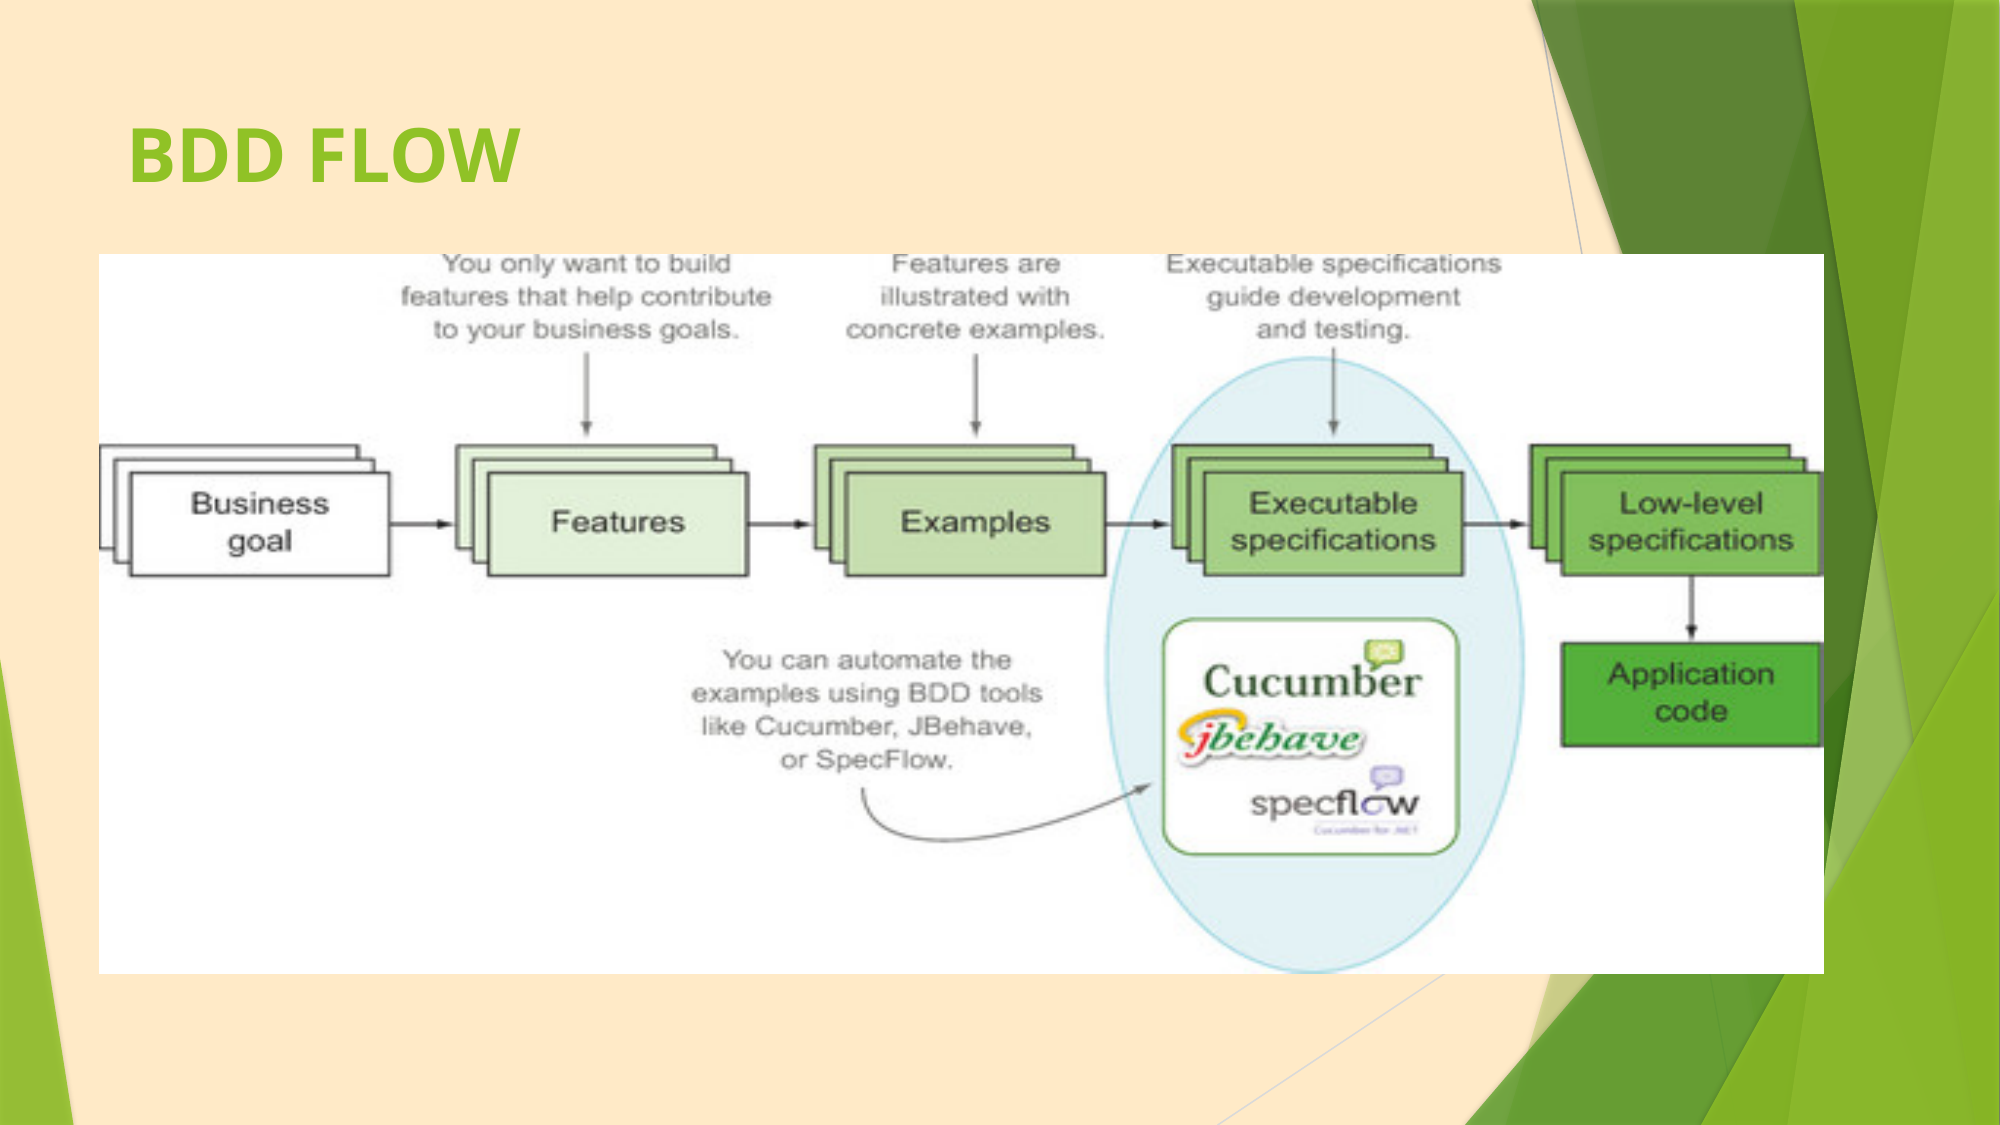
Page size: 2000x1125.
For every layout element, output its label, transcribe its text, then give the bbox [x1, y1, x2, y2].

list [99, 254, 1825, 975]
title BDD FLOW [111, 99, 1521, 251]
